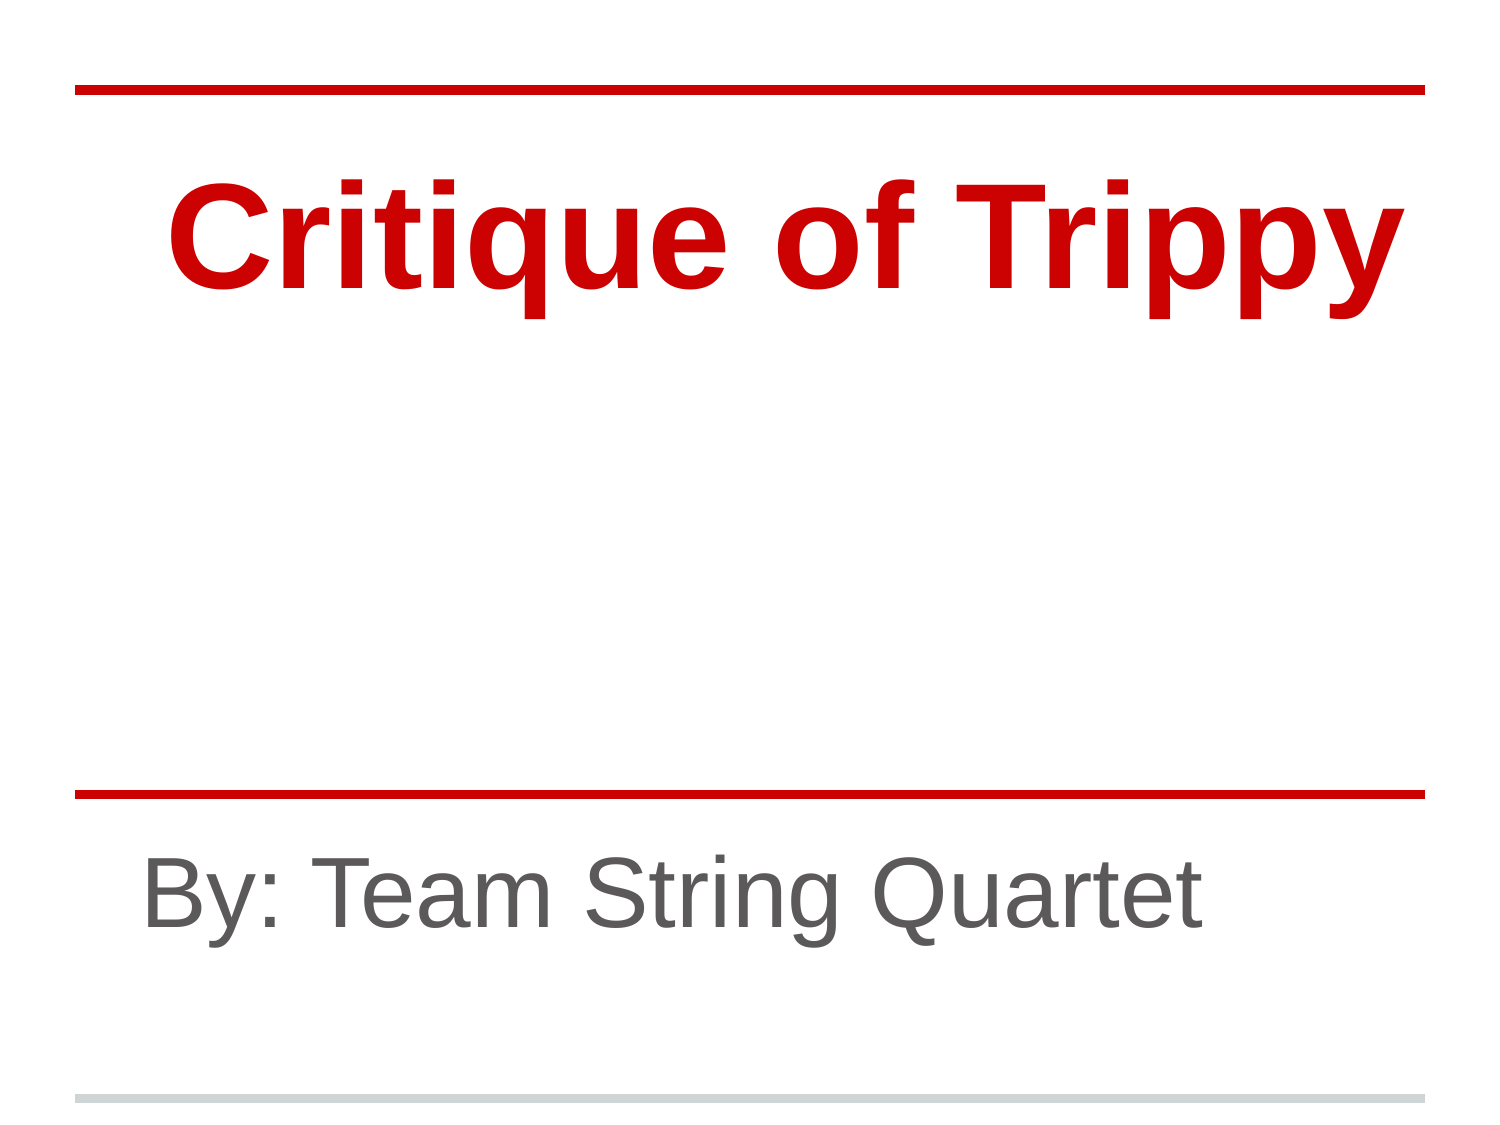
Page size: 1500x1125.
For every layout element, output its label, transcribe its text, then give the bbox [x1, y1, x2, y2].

subtitle By: Team String Quartet [75, 812, 1425, 1083]
title Critique of Trippy [75, 123, 1425, 782]
